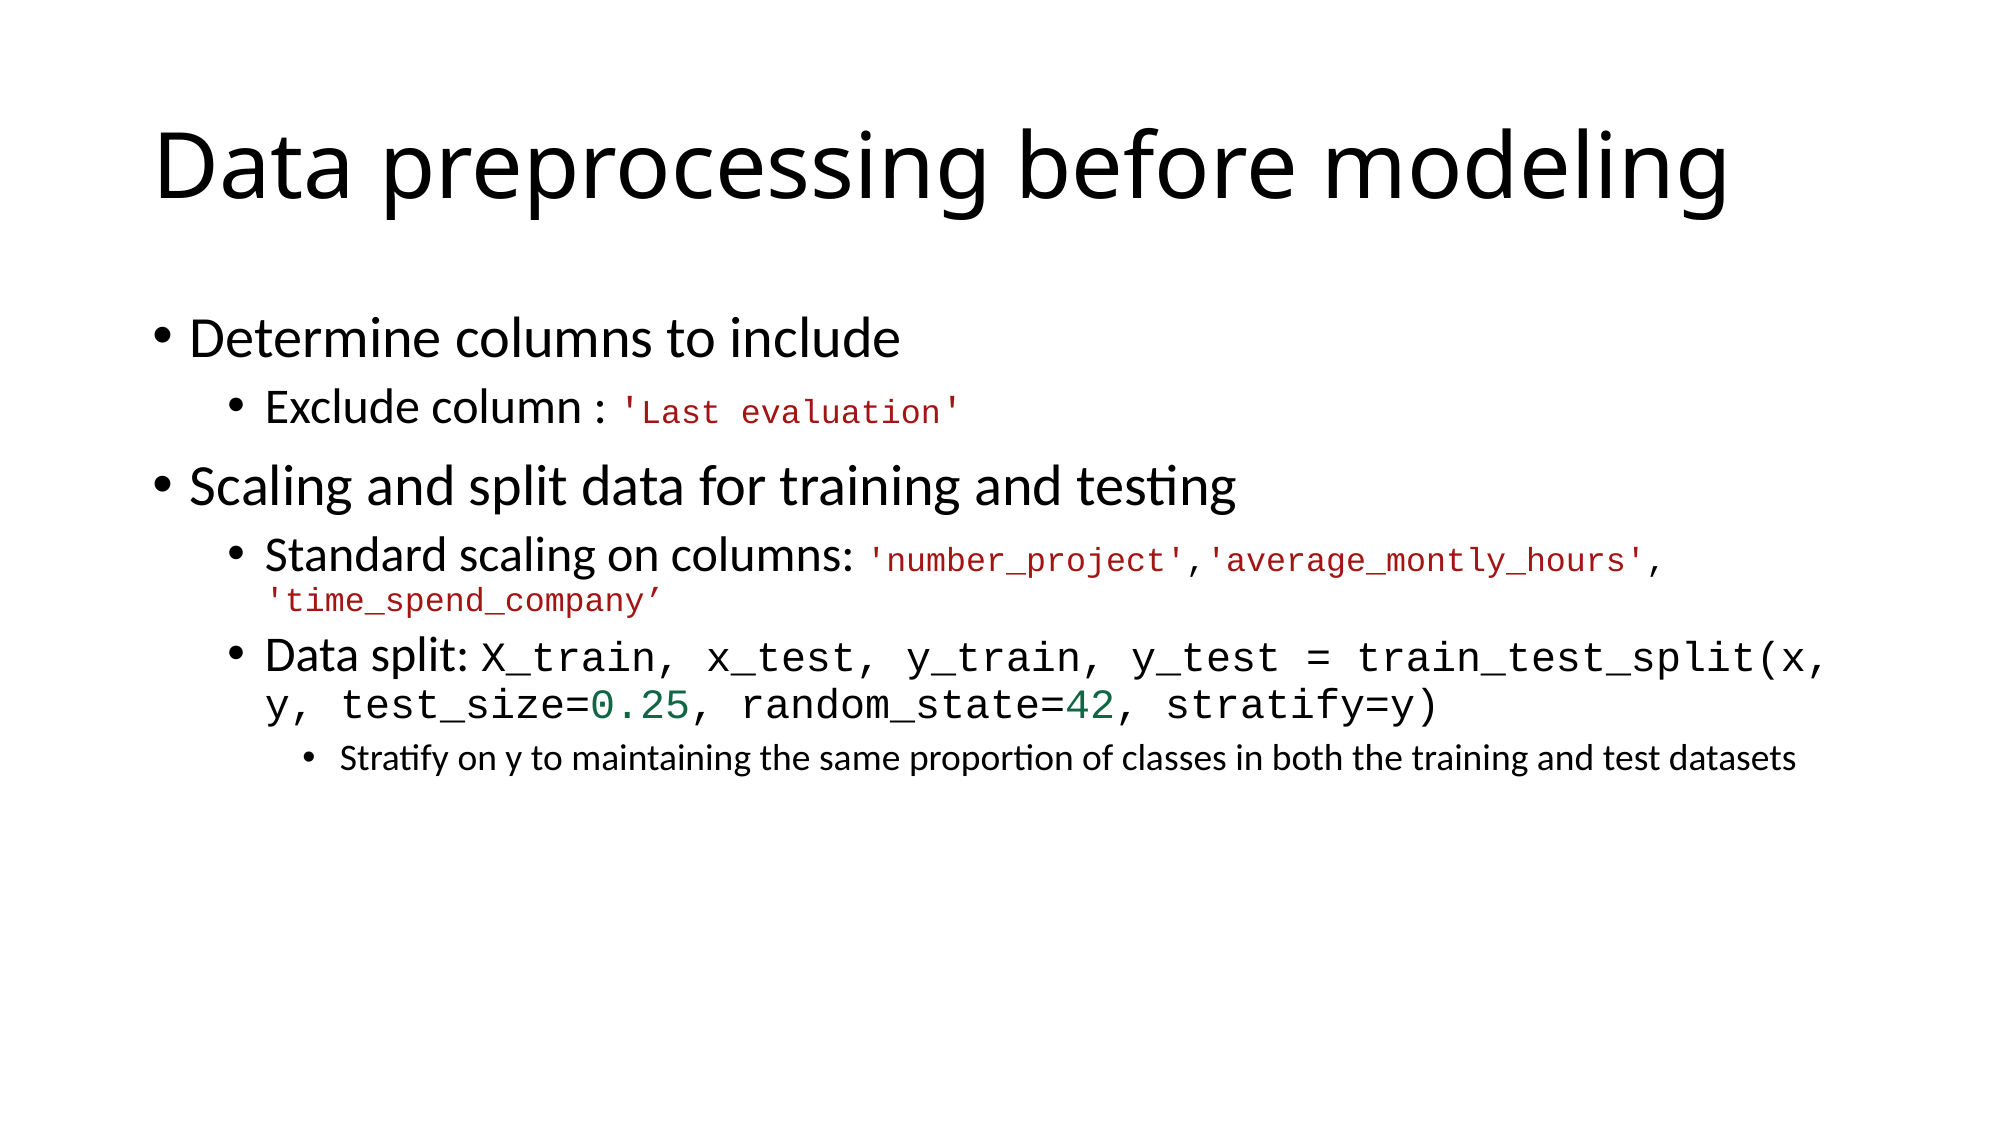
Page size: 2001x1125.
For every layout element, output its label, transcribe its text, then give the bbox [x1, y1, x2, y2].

list Determine columns to include Exclude column : 'Last evaluation' Scaling and split data for training and testing Standard scaling on columns: 'number_project','average_montly_hours', 'time_spend_company’ Data split: X_train, x_test, y_train, y_test = train_test_split(x, y, test_size=0.25, random_state=42, stratify=y) Stratify on y to maintaining the same proportion of classes in both the training and test datasets [137, 299, 1863, 1014]
title Data preprocessing before modeling [137, 59, 1863, 278]
